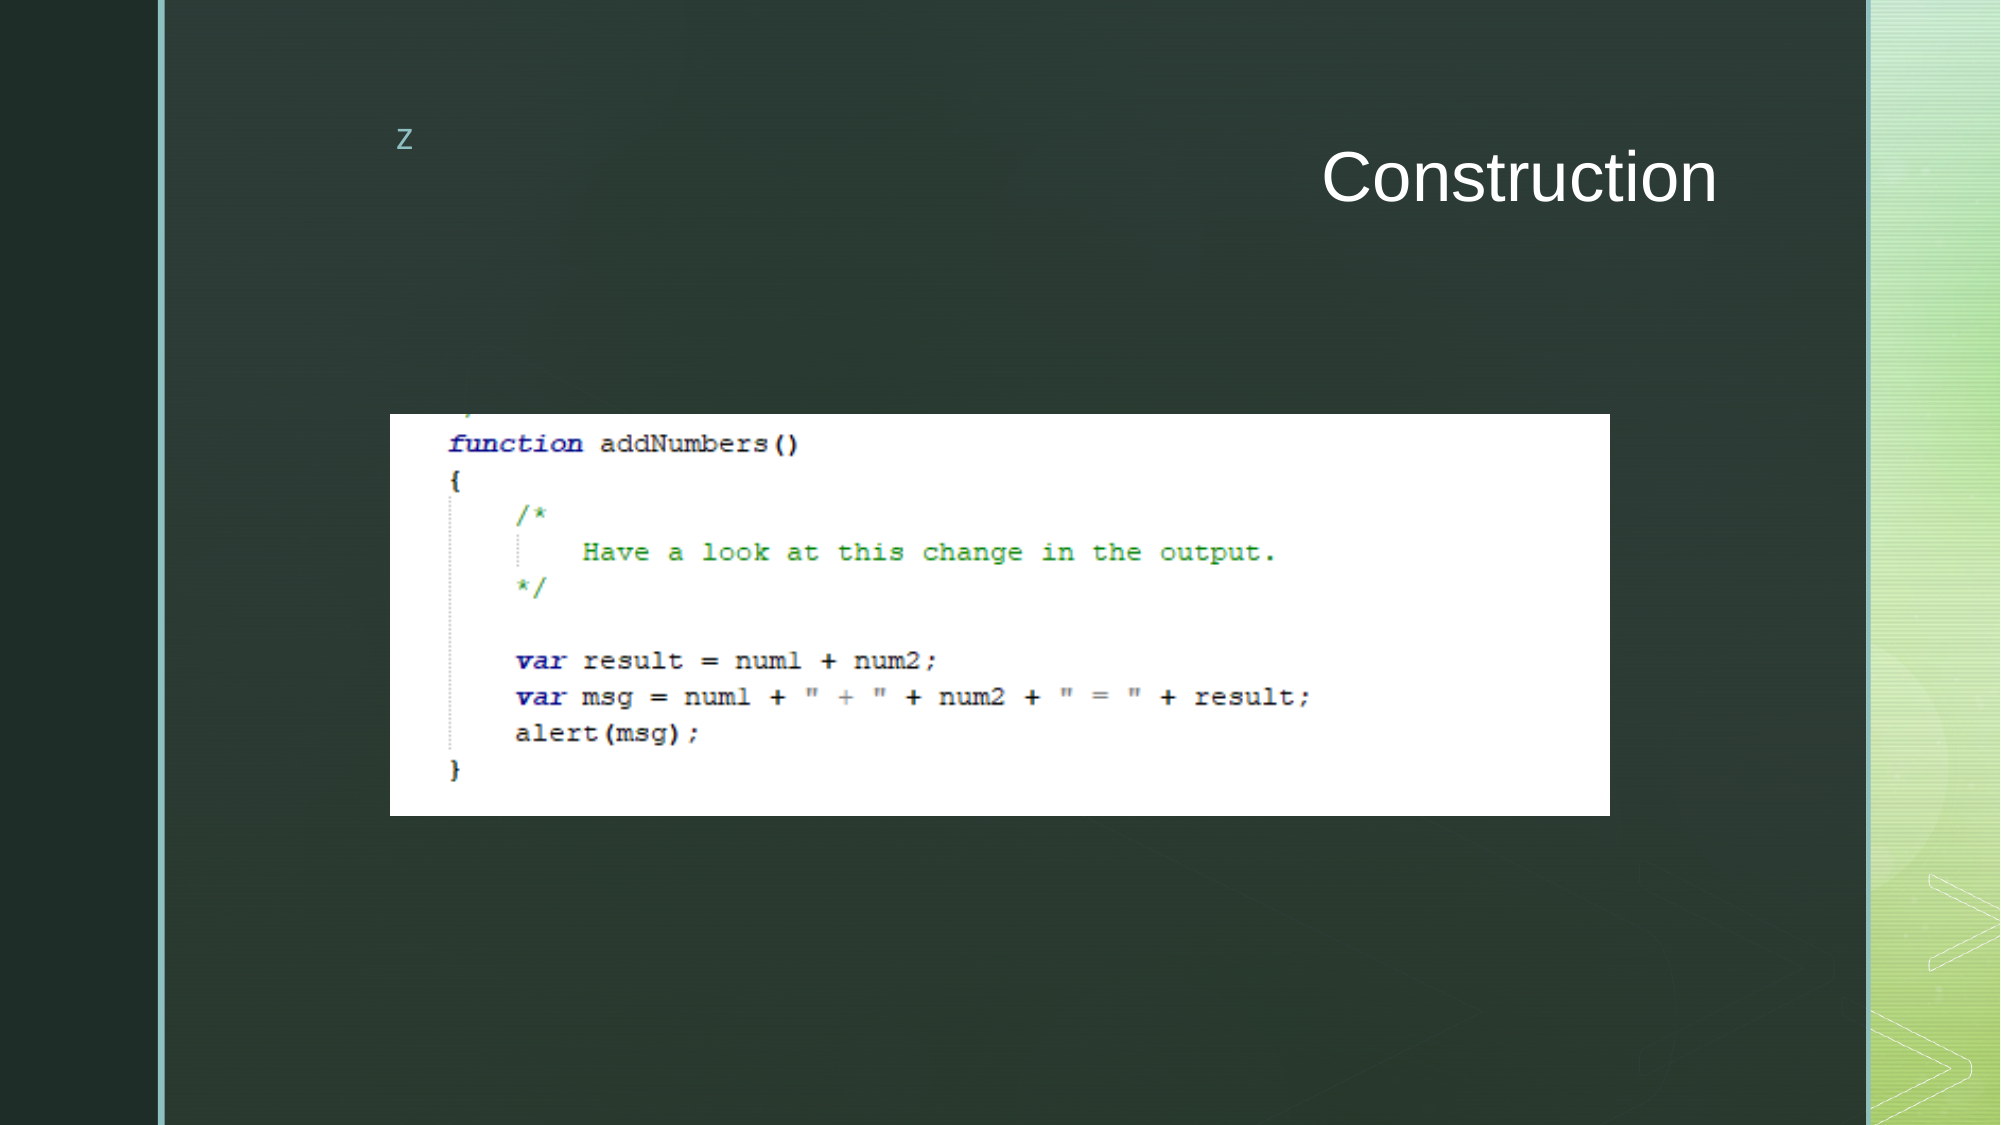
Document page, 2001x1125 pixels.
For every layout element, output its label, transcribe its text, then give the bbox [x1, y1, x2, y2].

picture [1871, 0, 2001, 1125]
title Construction [428, 132, 1734, 310]
picture [389, 414, 1611, 816]
